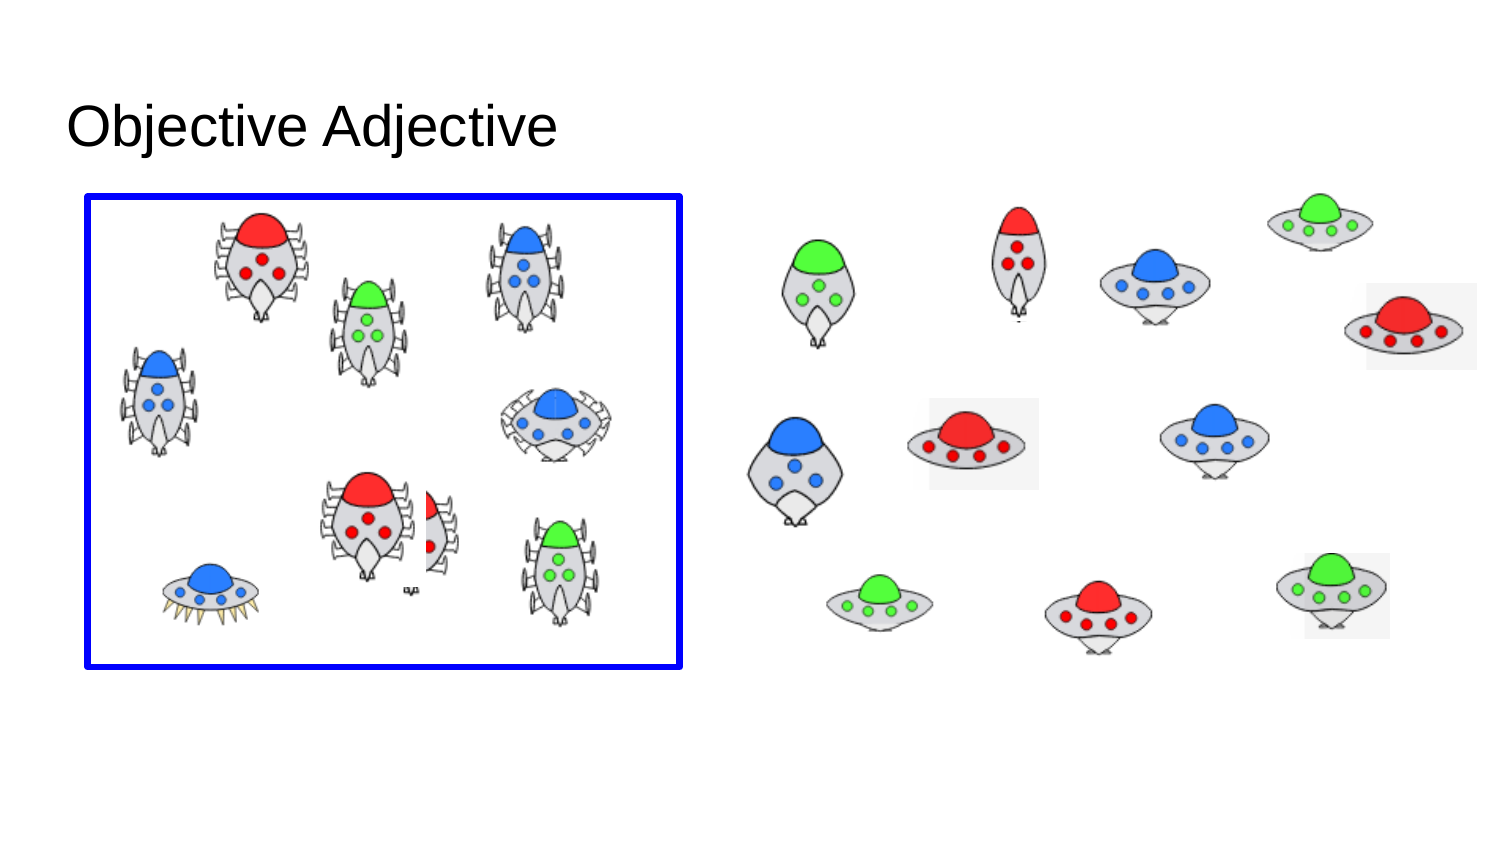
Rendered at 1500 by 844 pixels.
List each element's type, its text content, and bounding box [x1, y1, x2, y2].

picture [503, 509, 613, 633]
picture [1263, 186, 1381, 264]
title Objective Adjective [51, 72, 1449, 167]
picture [905, 398, 1040, 490]
picture [980, 201, 1060, 326]
picture [822, 567, 941, 650]
picture [1343, 283, 1477, 370]
picture [1083, 243, 1217, 340]
picture [307, 463, 470, 602]
text_box [87, 196, 680, 668]
picture [1275, 553, 1391, 639]
picture [112, 341, 210, 464]
picture [1038, 578, 1157, 668]
picture [478, 217, 576, 341]
picture [498, 376, 618, 478]
picture [771, 231, 866, 352]
picture [739, 410, 847, 529]
picture [201, 204, 421, 393]
picture [1142, 398, 1277, 499]
picture [145, 553, 263, 631]
